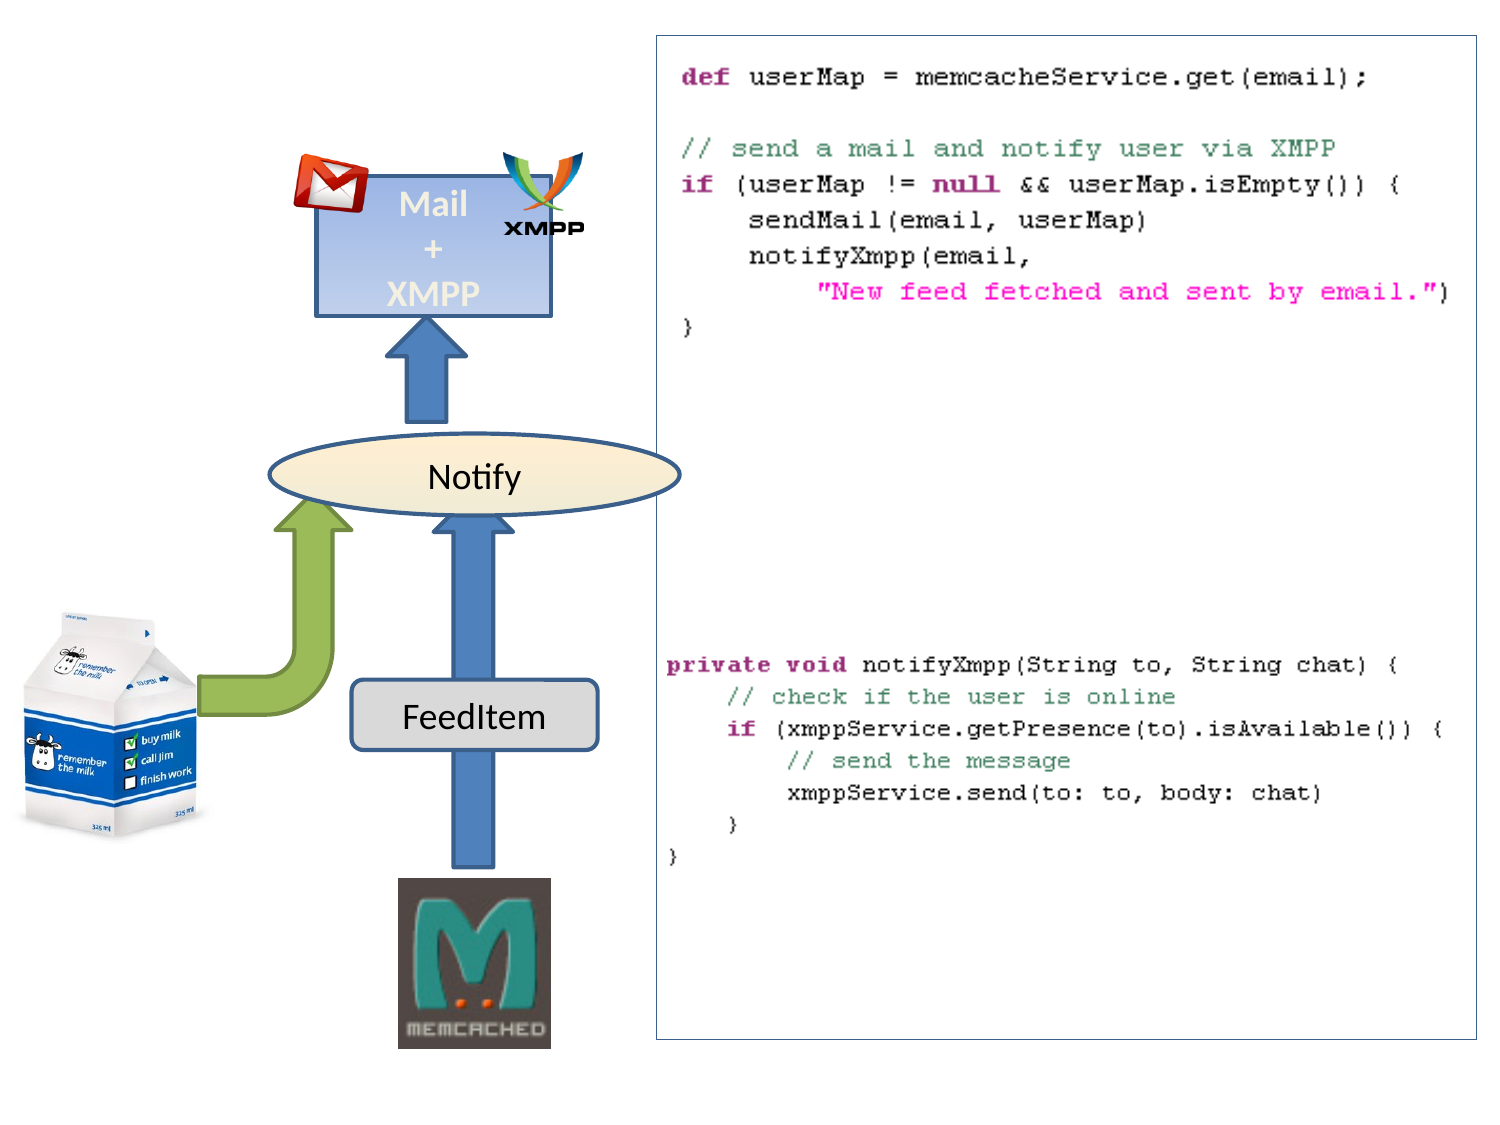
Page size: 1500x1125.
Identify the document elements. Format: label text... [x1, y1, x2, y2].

picture [679, 58, 1457, 341]
picture [292, 140, 369, 217]
text_box Notify [267, 431, 682, 518]
text_box [431, 518, 516, 677]
picture [667, 644, 1470, 868]
text_box Mail + XMPP [314, 174, 553, 318]
picture [0, 609, 235, 844]
text_box [238, 500, 354, 717]
text_box [384, 314, 469, 424]
text_box FeedItem [349, 677, 600, 753]
picture [503, 152, 584, 235]
text_box [656, 35, 1477, 1040]
picture [398, 878, 551, 1050]
text_box [451, 753, 496, 870]
